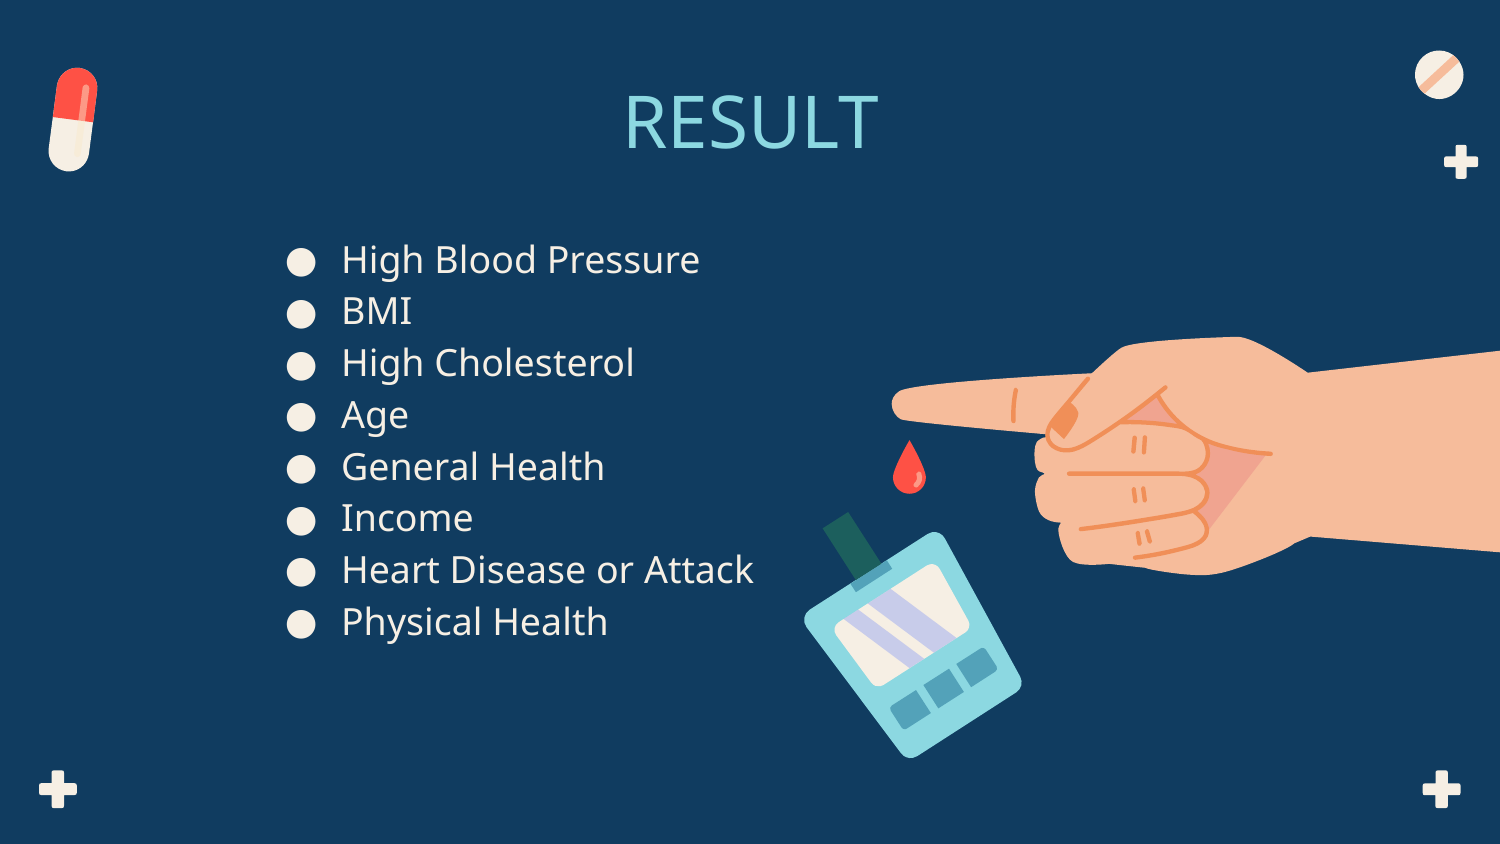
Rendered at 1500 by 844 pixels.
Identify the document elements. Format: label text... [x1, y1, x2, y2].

title RESULT [116, 60, 1384, 155]
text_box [1102, 124, 1343, 787]
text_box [805, 502, 1012, 757]
text_box High Blood Pressure BMI High Cholesterol Age General Health Income Heart Disease or Attack Physical Health [250, 213, 1097, 658]
